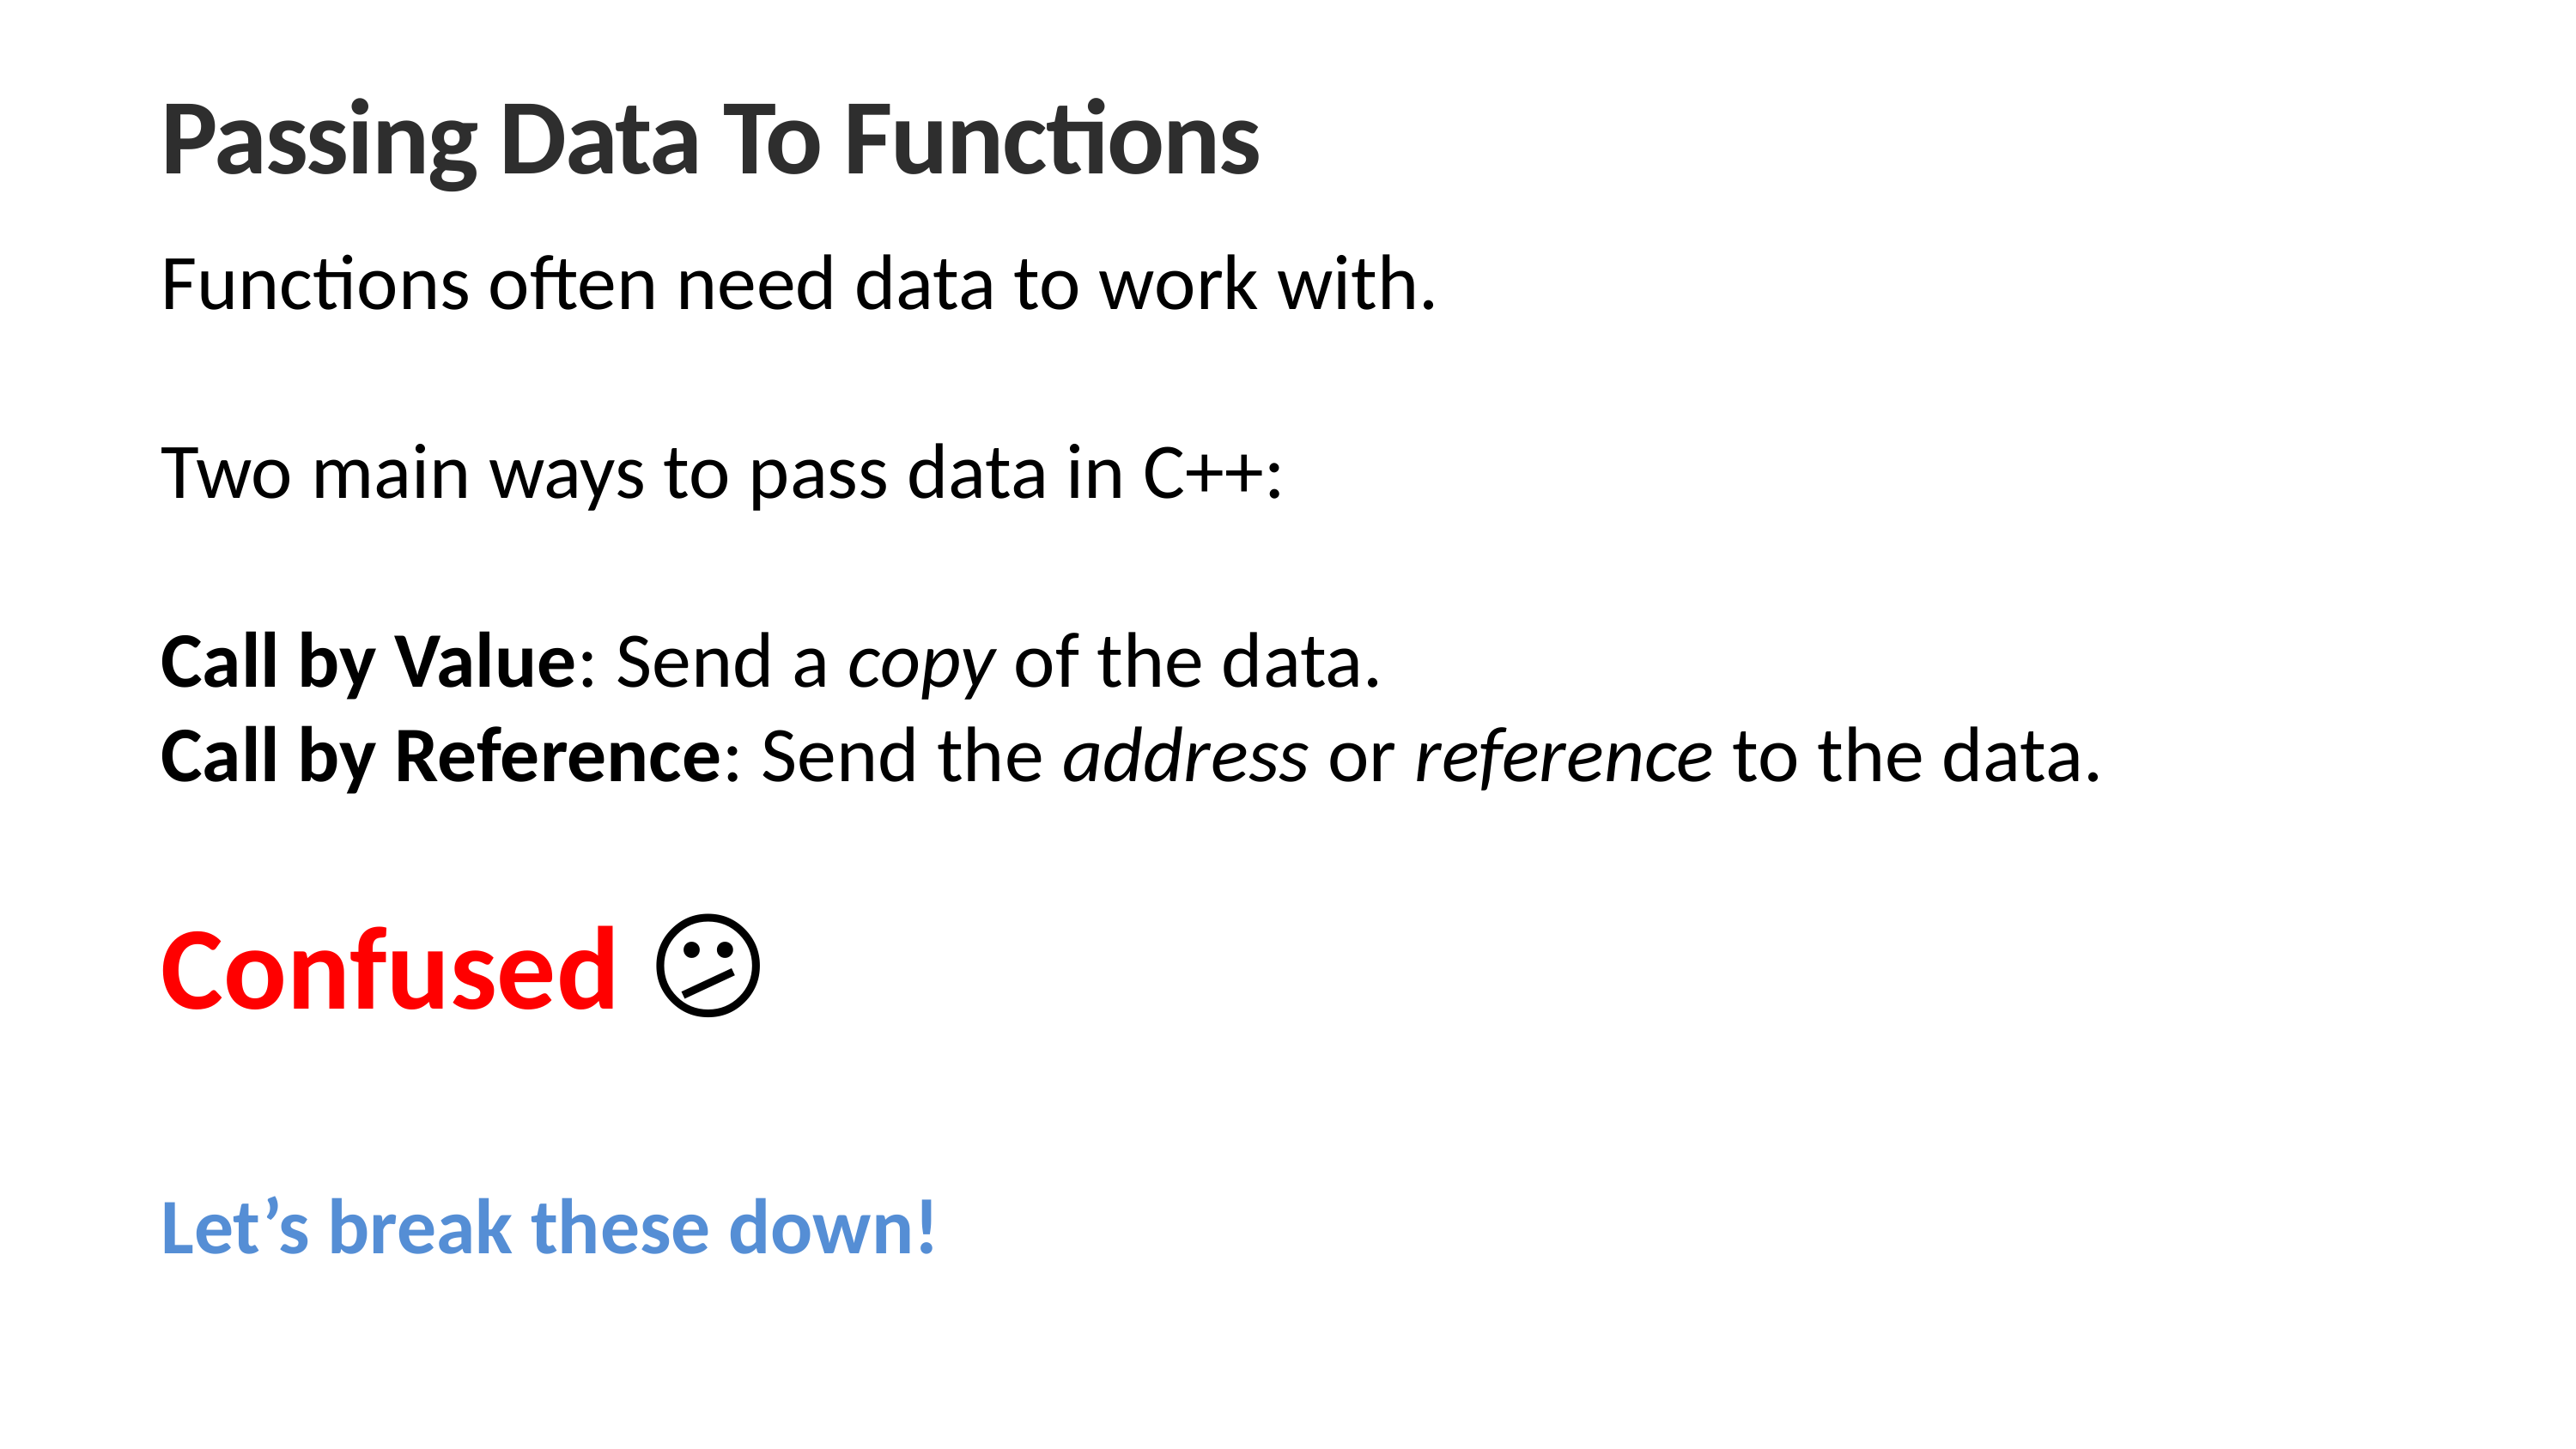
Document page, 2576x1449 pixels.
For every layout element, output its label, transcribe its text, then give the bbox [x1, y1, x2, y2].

text_box Functions often need data to work with. Two main ways to pass data in C++: Call by Value: Send a copy of the data. Call by Reference: Send the address or reference to the data. Confused 💭😕 Let’s break these down! [161, 230, 2426, 1270]
text_box Passing Data To Functions [161, 70, 1910, 196]
